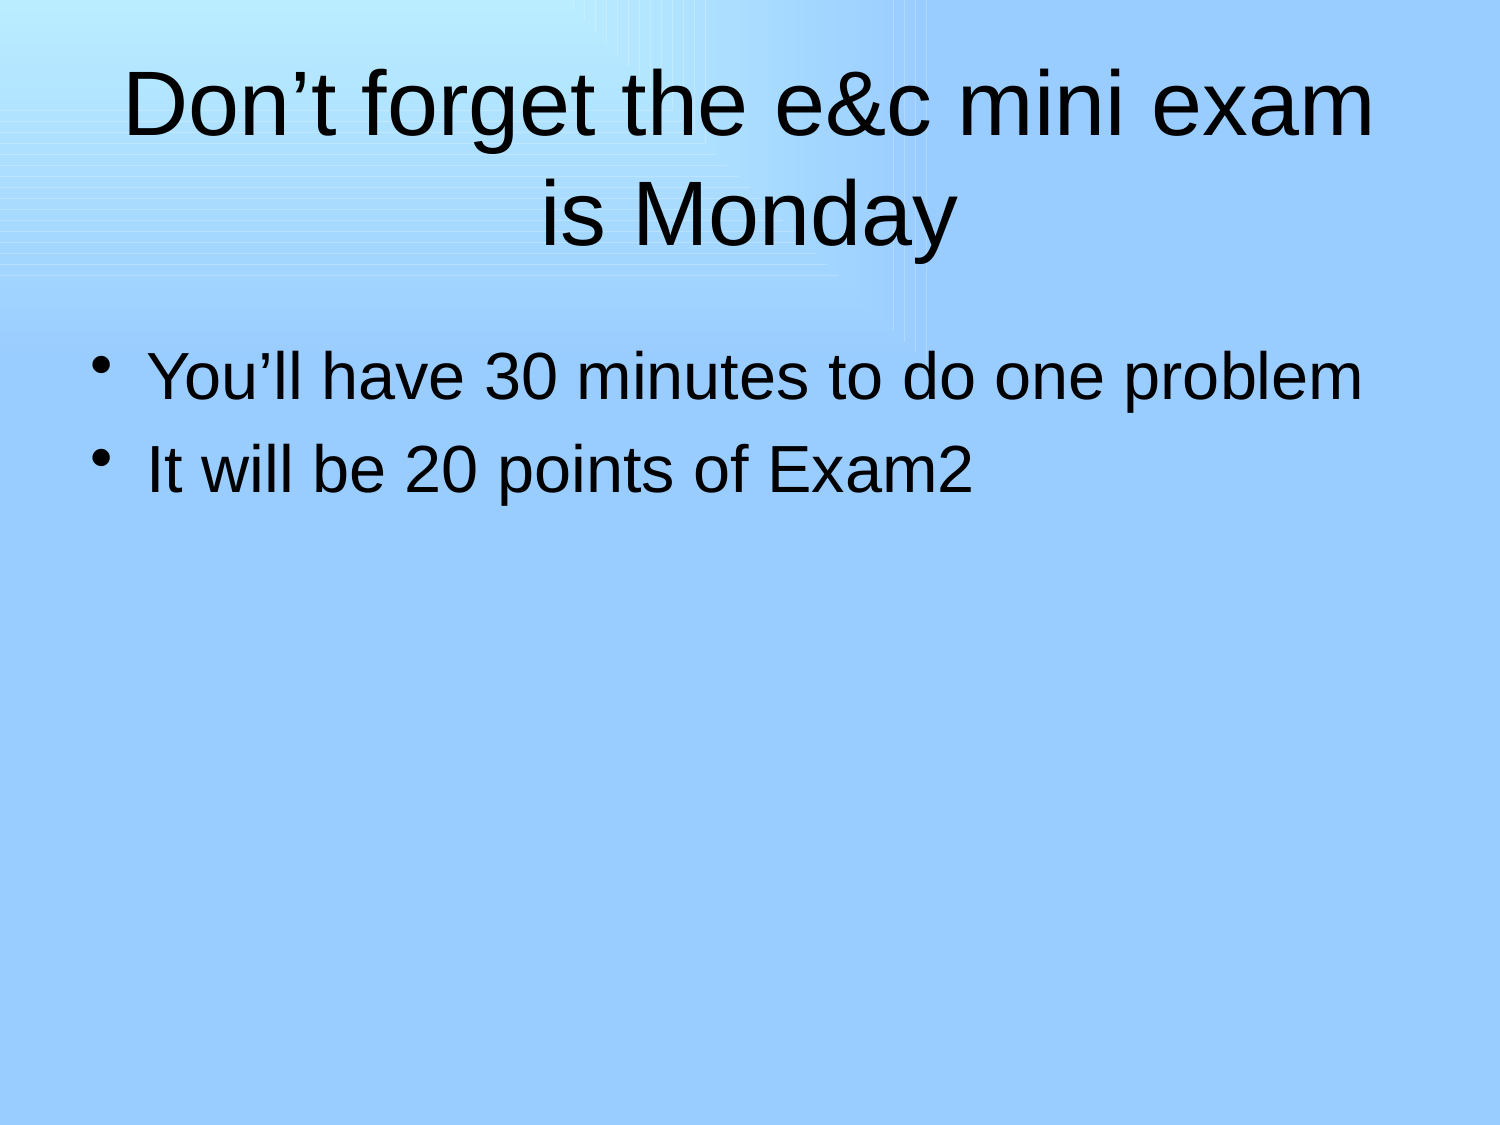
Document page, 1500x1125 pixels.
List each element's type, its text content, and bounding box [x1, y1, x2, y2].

list You’ll have 30 minutes to do one problem It will be 20 points of Exam2 [74, 324, 1426, 1006]
title Don’t forget the e&c mini exam is Monday [74, 44, 1426, 263]
